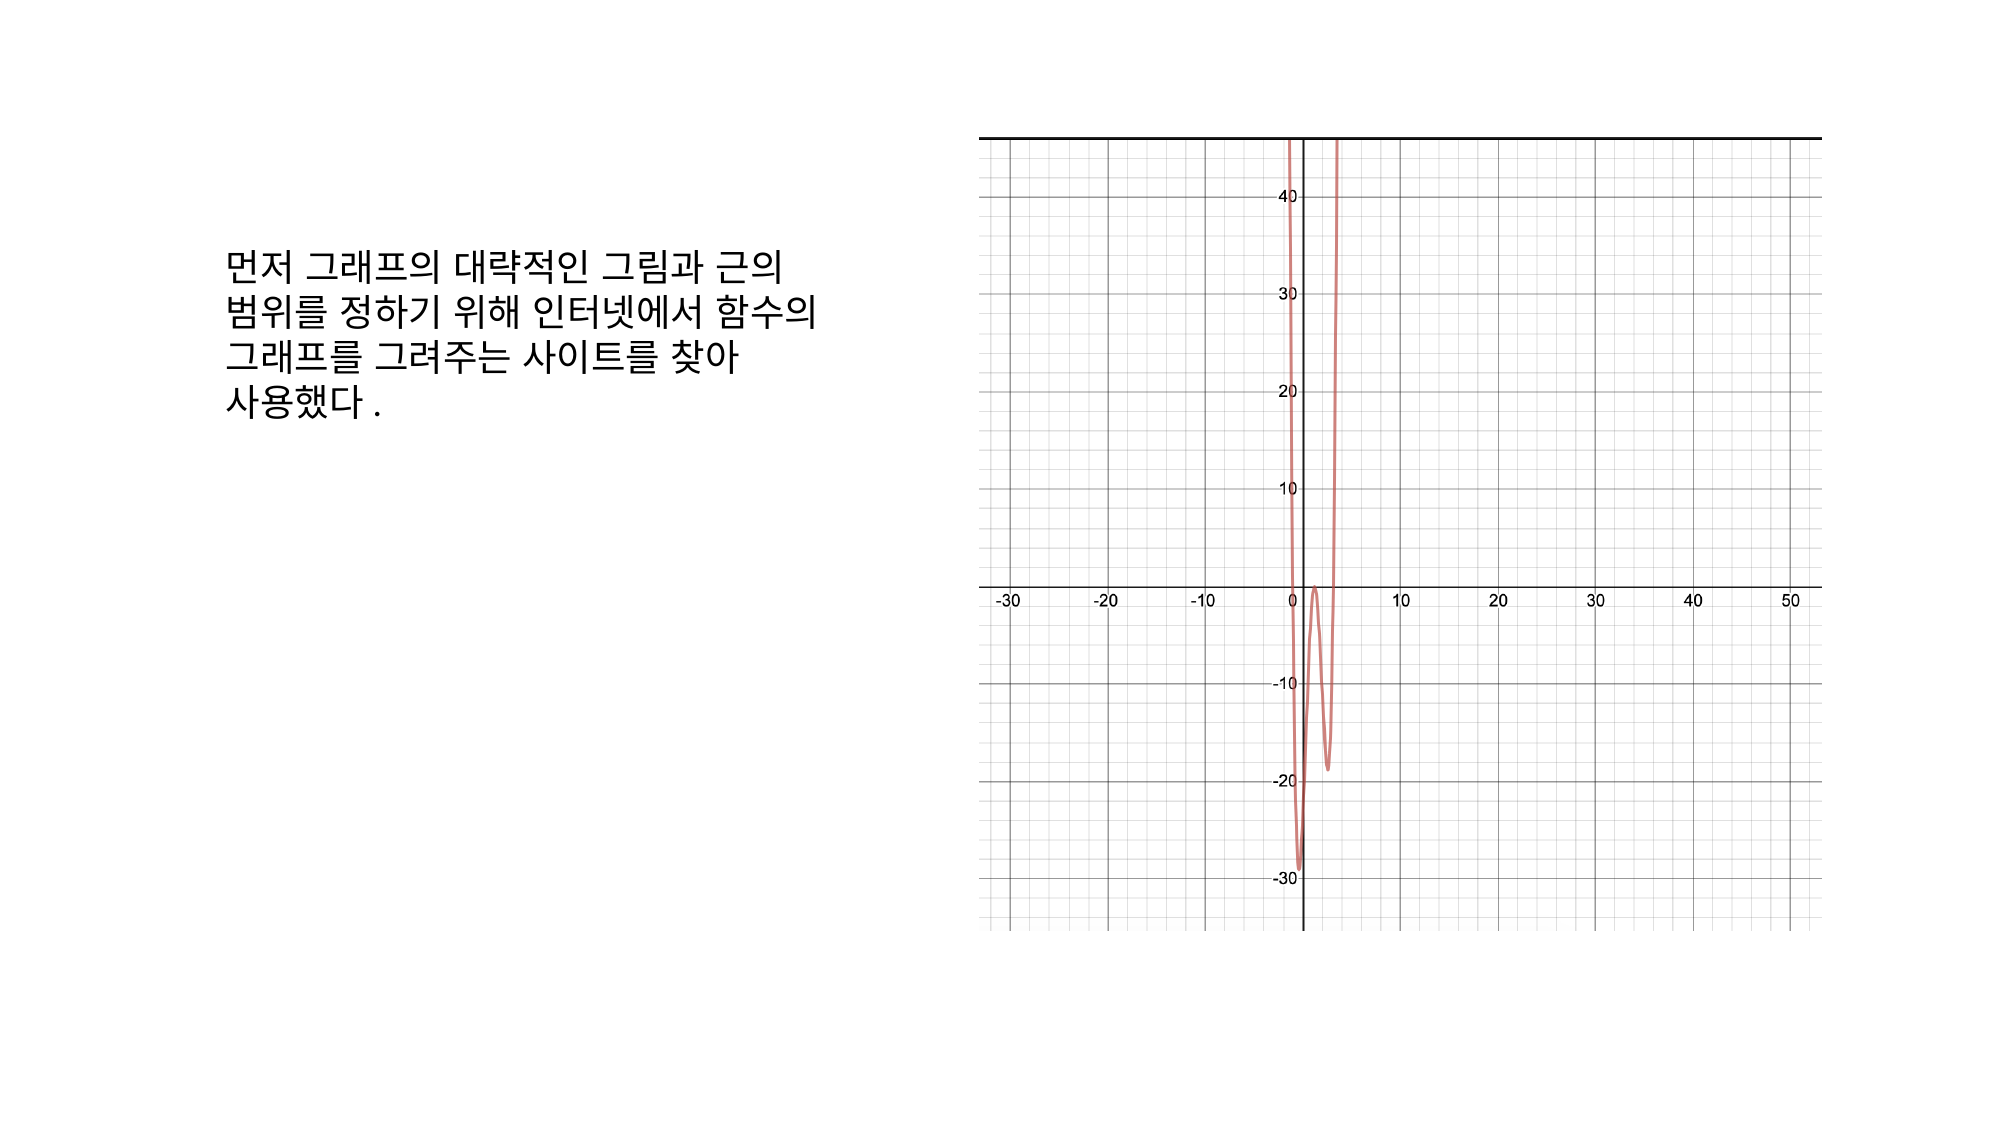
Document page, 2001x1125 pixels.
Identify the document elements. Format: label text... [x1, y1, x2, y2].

picture [979, 137, 1822, 931]
text_box 먼저 그래프의 대략적인 그림과 근의 범위를 정하기 위해 인터넷에서 함수의 그래프를 그려주는 사이트를 찾아 사용했다. [210, 236, 886, 432]
